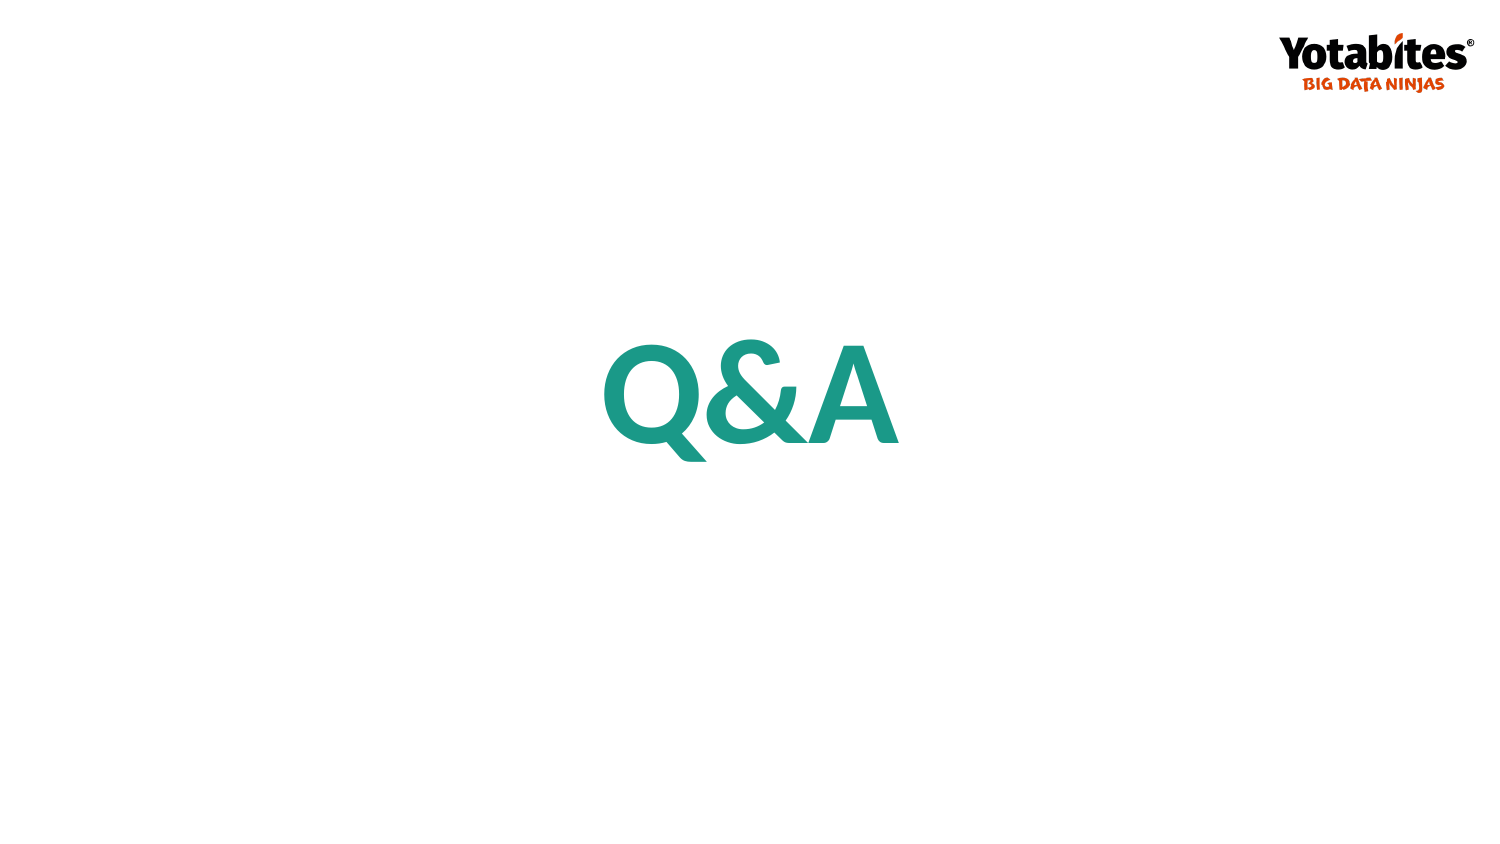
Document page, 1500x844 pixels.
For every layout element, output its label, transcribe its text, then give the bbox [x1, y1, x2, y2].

list Q&A [239, 308, 1261, 535]
picture [1278, 33, 1475, 93]
